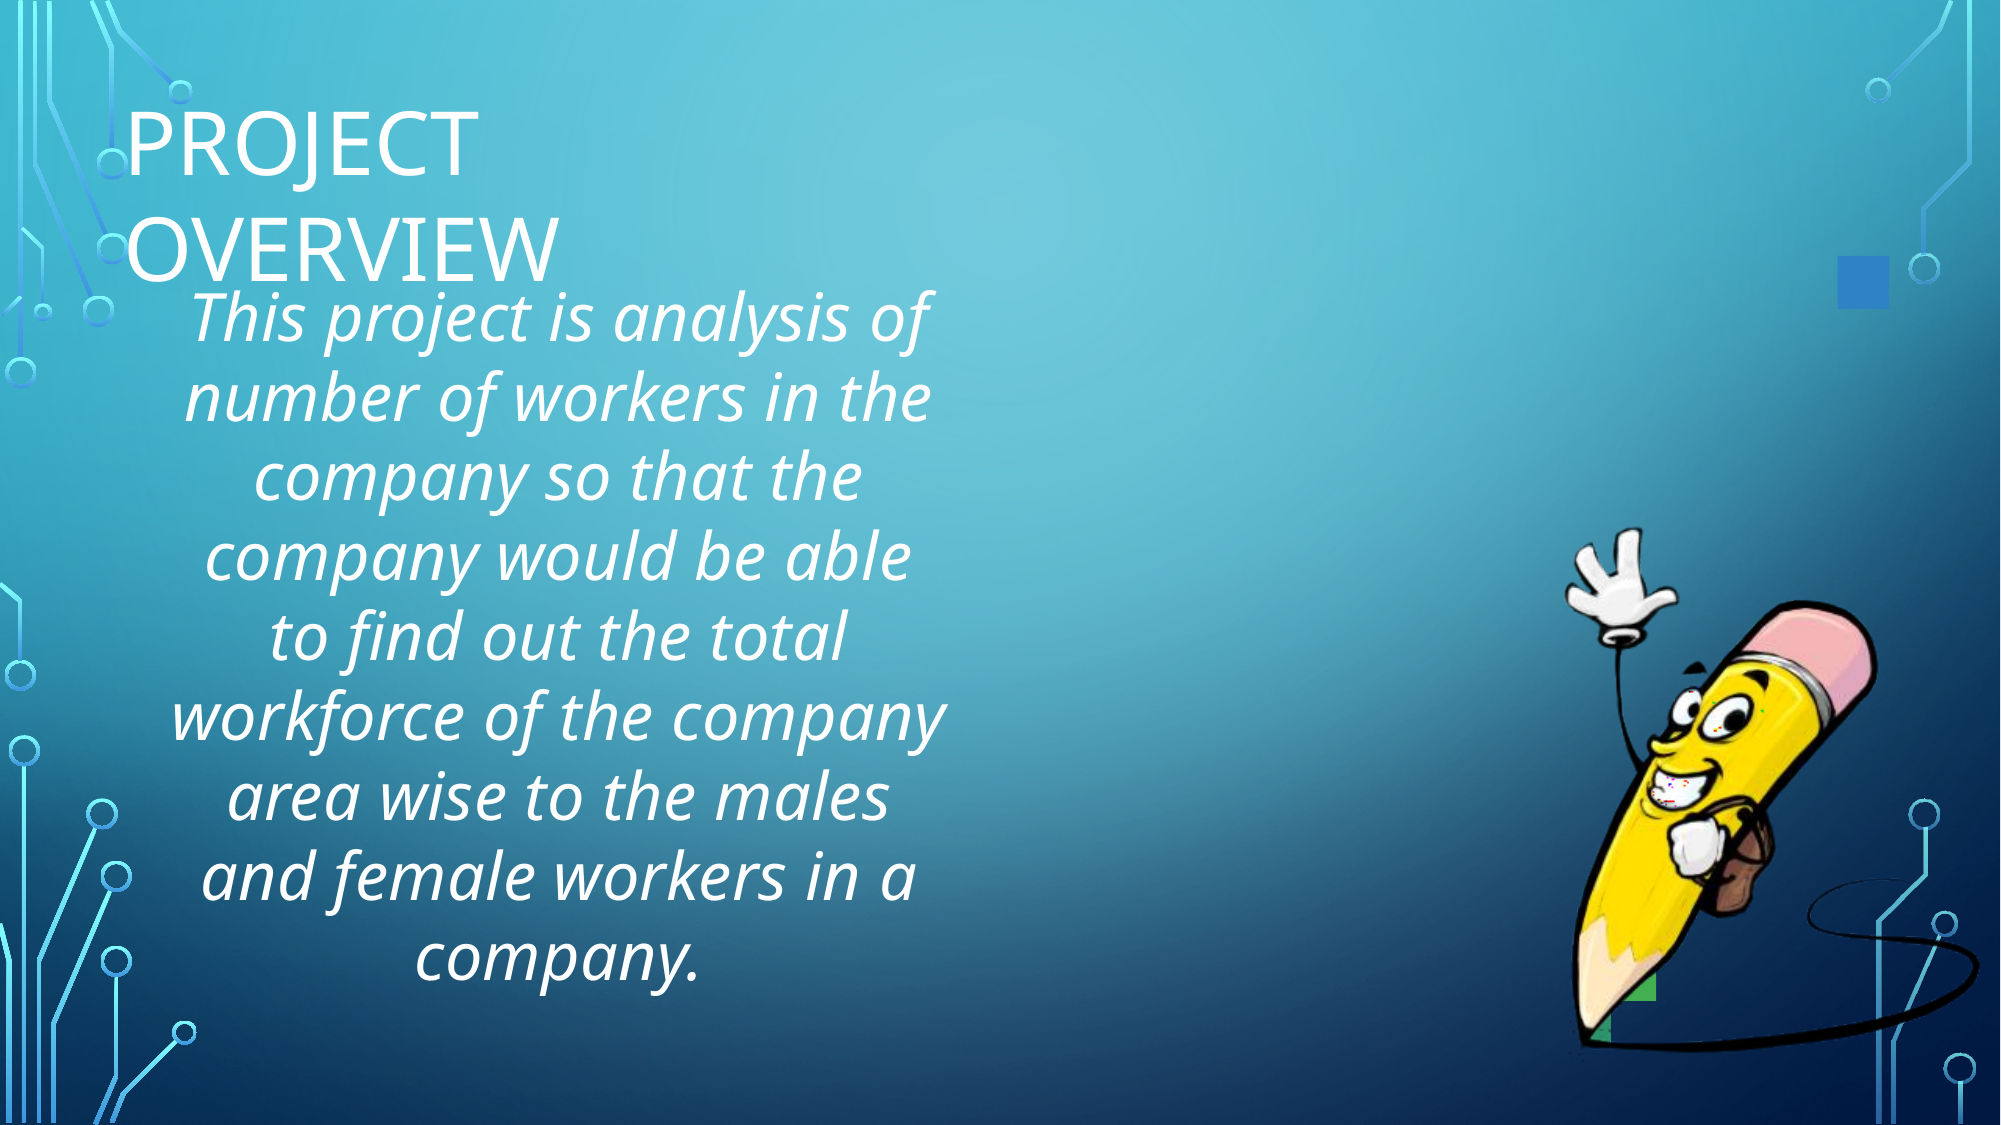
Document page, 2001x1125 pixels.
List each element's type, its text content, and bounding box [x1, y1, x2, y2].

slide_number This project is analysis of number of workers in the company so that the company would be able to find out the total workforce of the company area wise to the males and female workers in a company. [162, 273, 950, 1076]
text_box [1837, 255, 1890, 309]
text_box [1466, 480, 2000, 1106]
title PROJECT OVERVIEW [121, 84, 985, 300]
